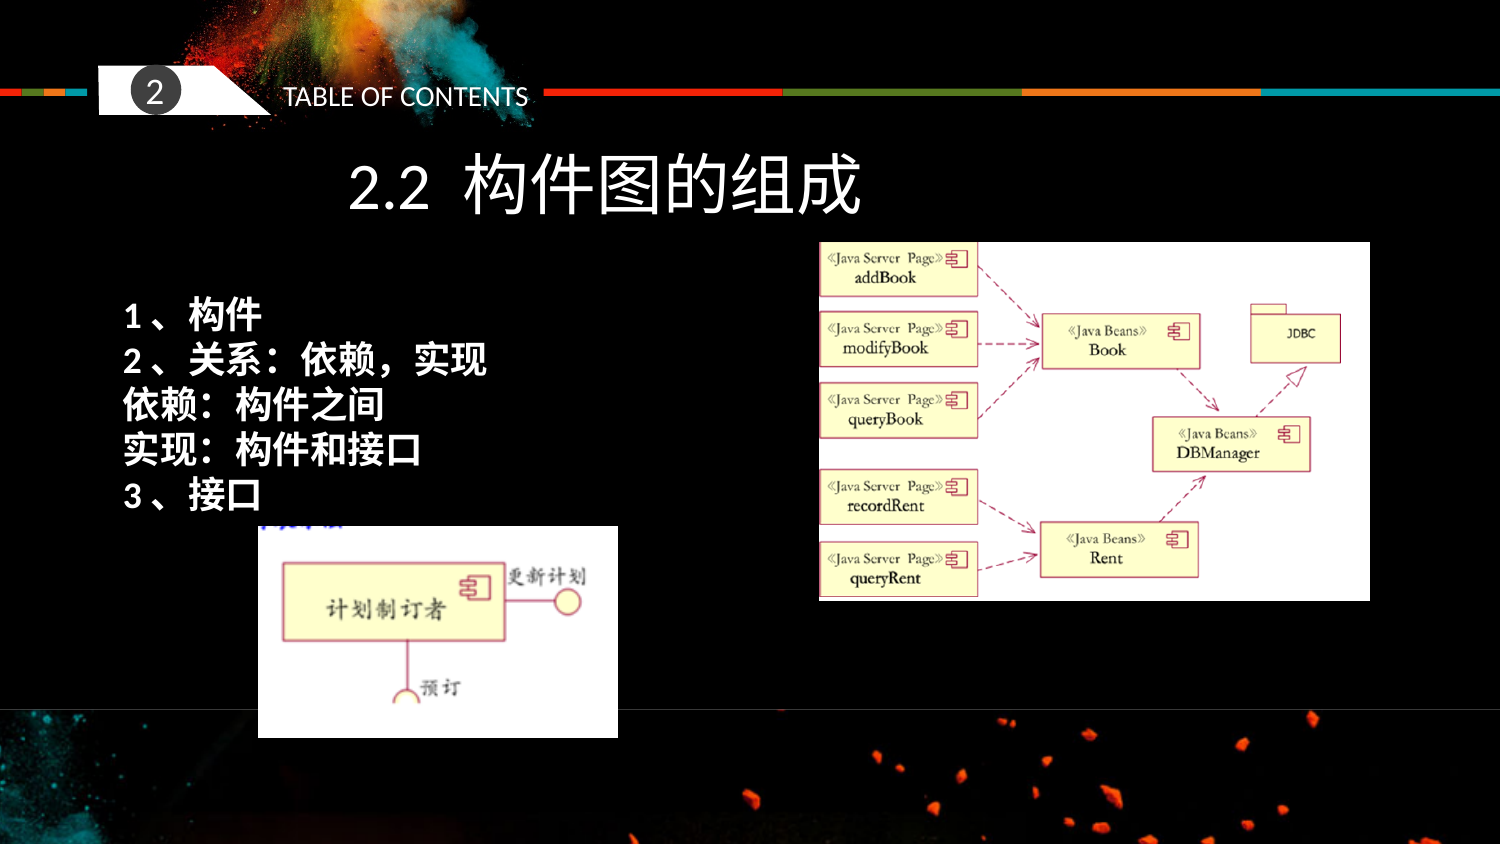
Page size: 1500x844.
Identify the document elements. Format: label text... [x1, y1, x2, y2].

picture [0, 526, 1500, 844]
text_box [0, 0, 1500, 203]
text_box 1、构件 2、关系：依赖，实现 依赖：构件之间 实现：构件和接口 3、接口 [108, 283, 818, 524]
text_box 2.2 构件图的组成 [332, 203, 1188, 231]
picture [818, 242, 1370, 601]
